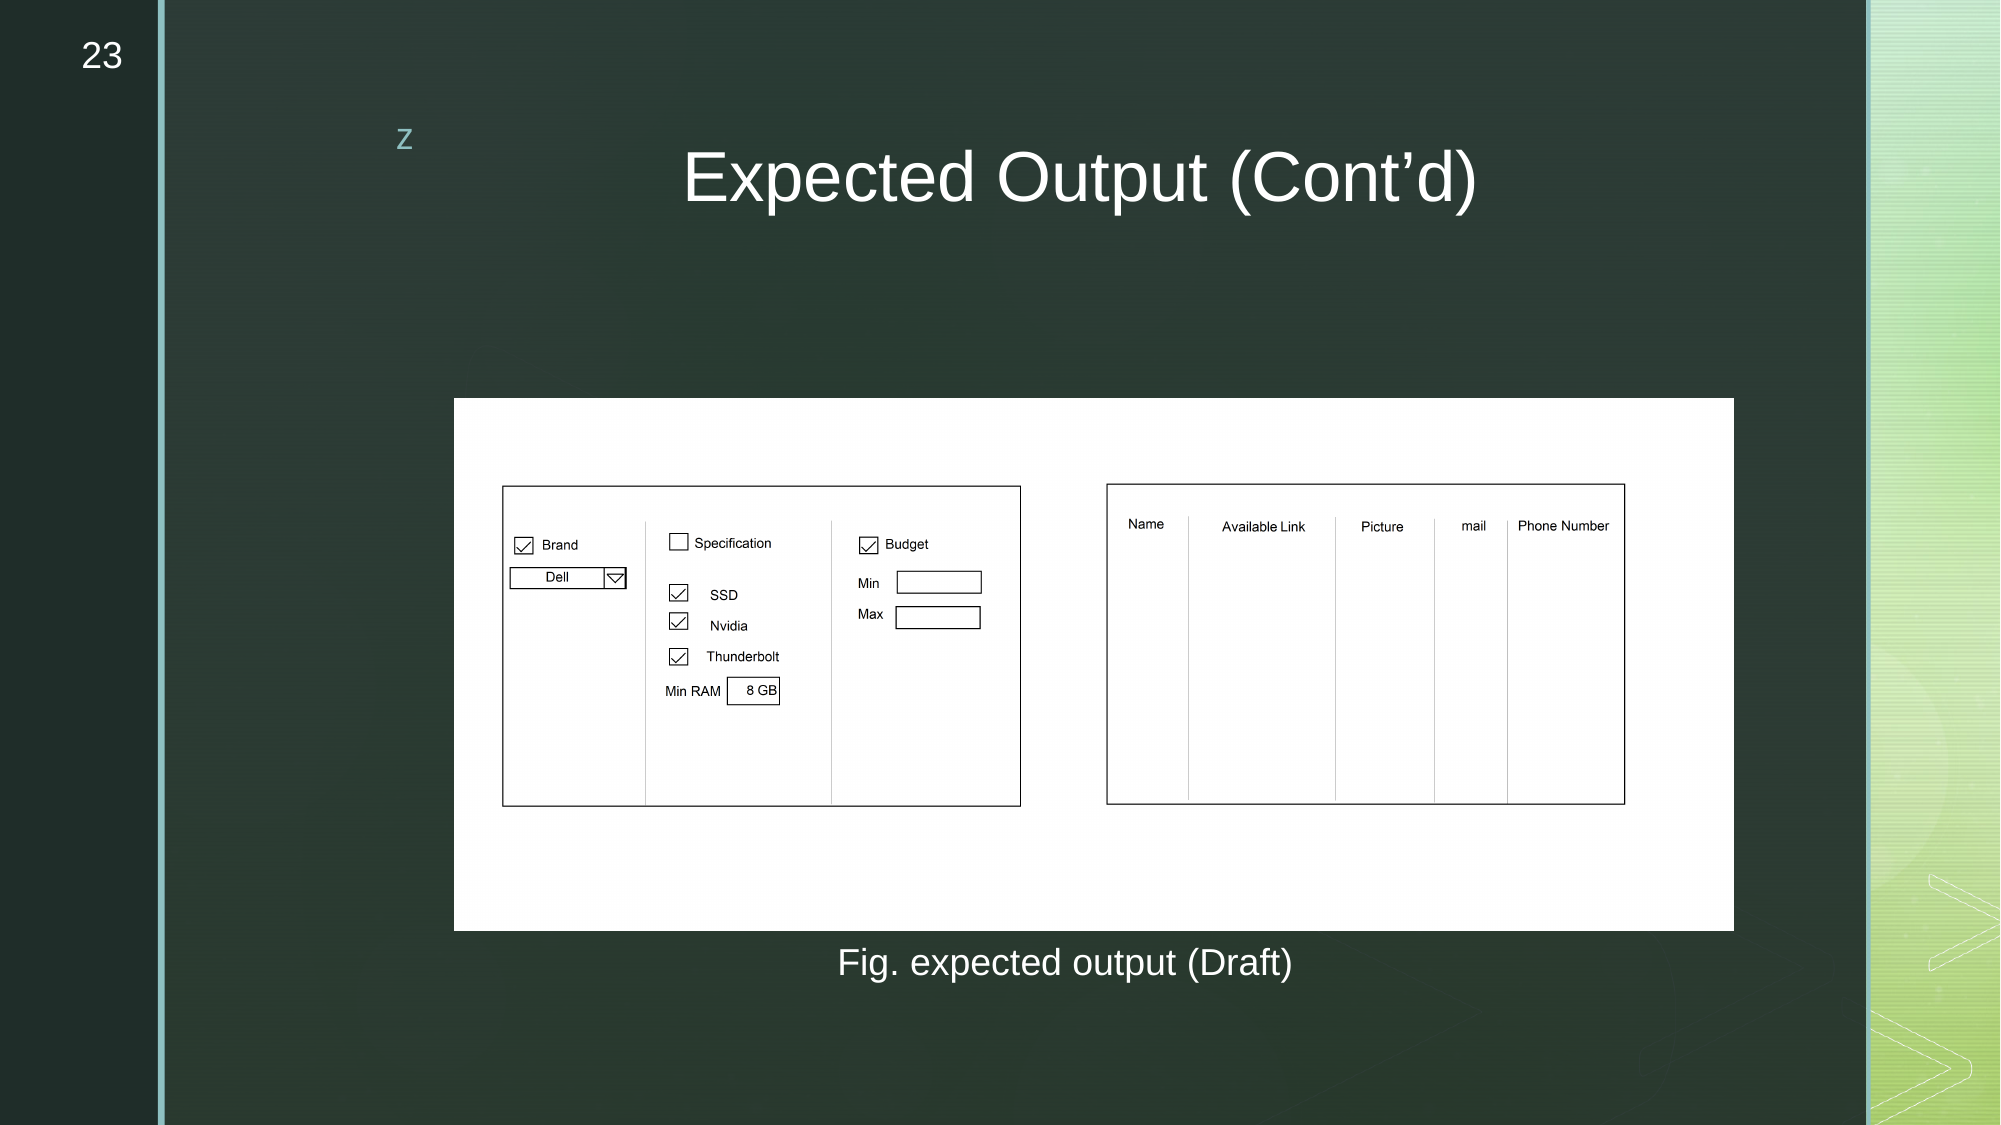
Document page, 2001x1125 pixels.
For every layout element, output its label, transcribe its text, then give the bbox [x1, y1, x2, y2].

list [454, 398, 1735, 931]
title Expected Output (Cont’d) [428, 132, 1734, 310]
text_box Fig. expected output (Draft) [822, 931, 1367, 991]
slide_number 23 [25, 26, 131, 80]
picture [1871, 0, 2001, 1125]
